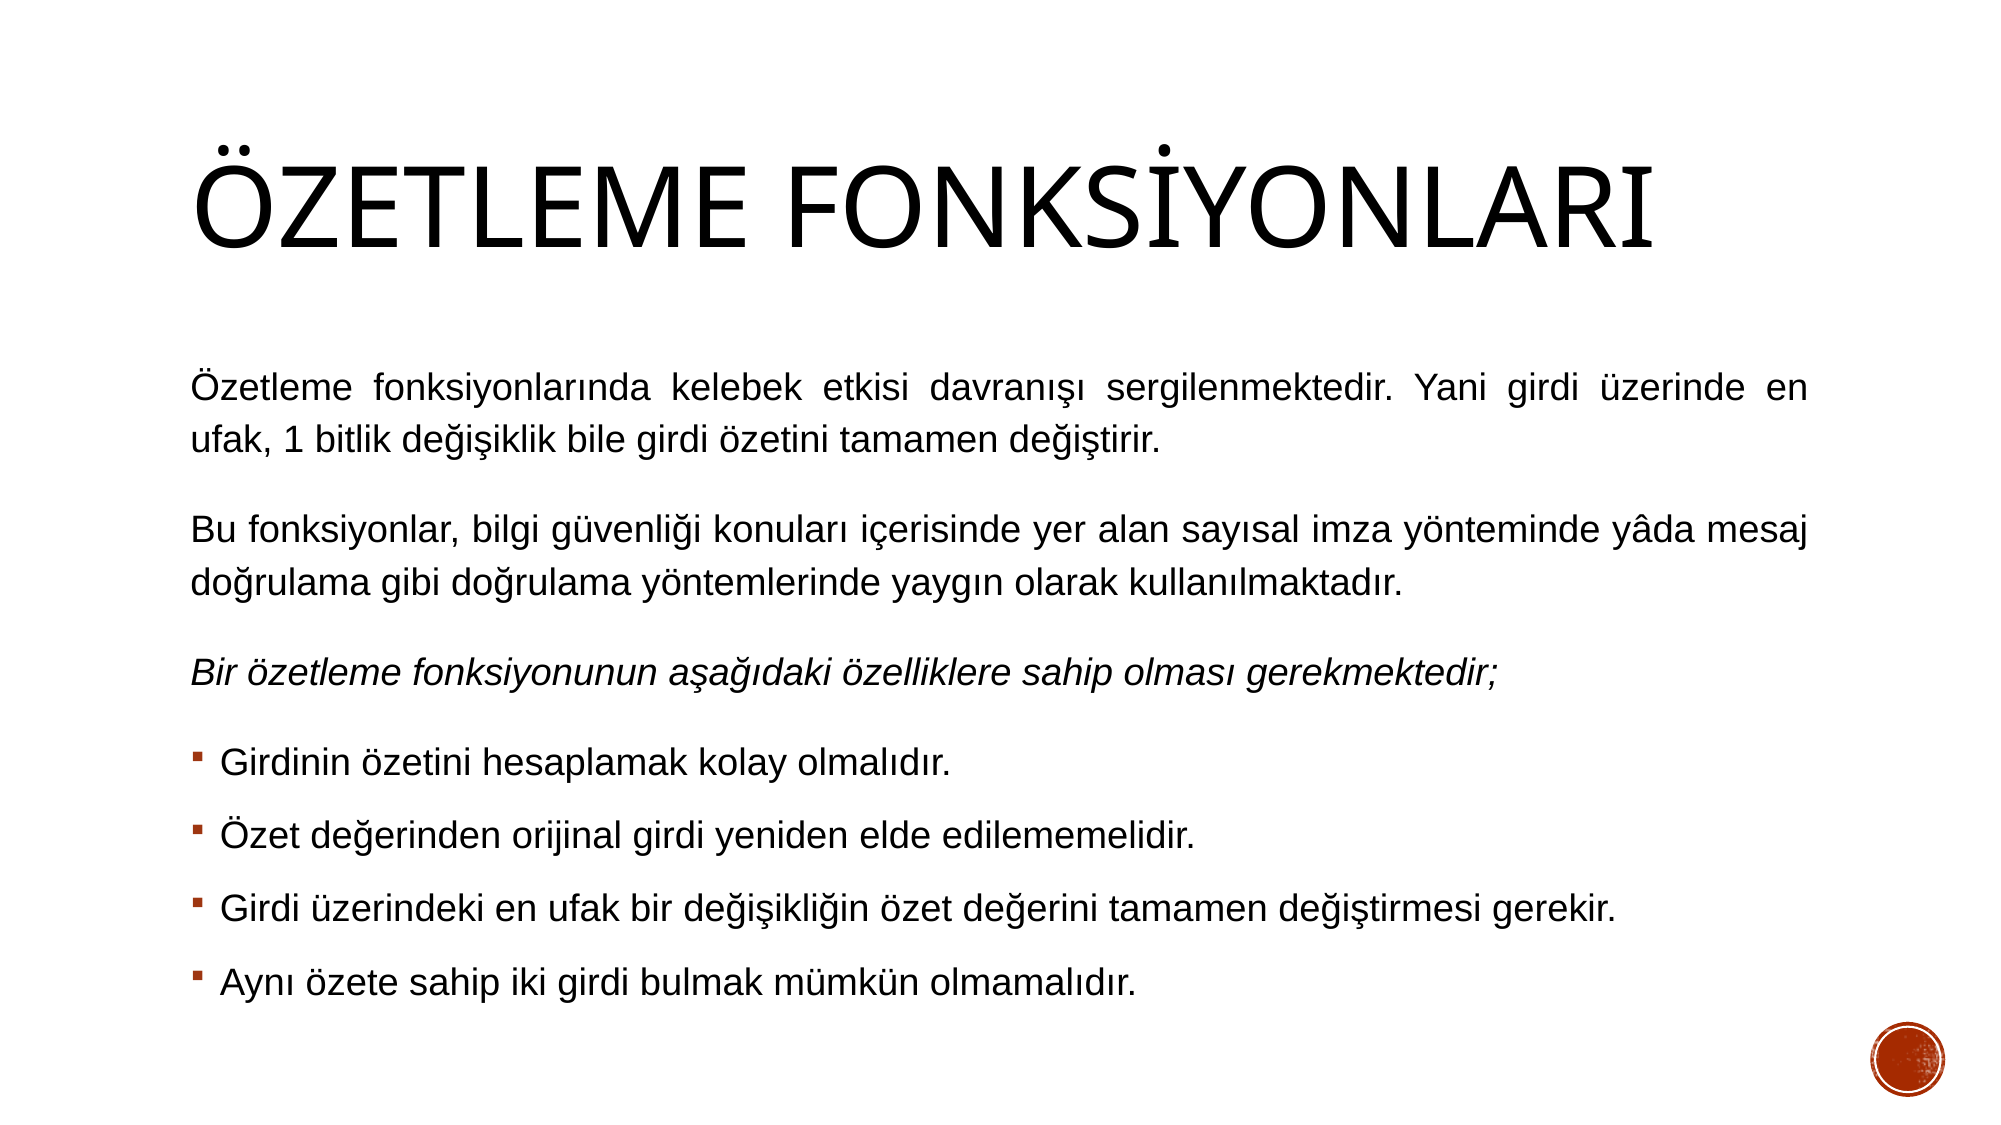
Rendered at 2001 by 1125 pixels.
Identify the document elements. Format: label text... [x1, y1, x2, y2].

list Özetleme fonksiyonlarında kelebek etkisi davranışı sergilenmektedir. Yani girdi üzerinde en ufak, 1 bitlik değişiklik bile girdi özetini tamamen değiştirir. Bu fonksiyonlar, bilgi güvenliği konuları içerisinde yer alan sayısal imza yönteminde yâda mesaj doğrulama gibi doğrulama yöntemlerinde yaygın olarak kullanılmaktadır. Bir özetleme fonksiyonunun aşağıdaki özelliklere sahip olması gerekmektedir; Girdinin özetini hesaplamak kolay olmalıdır. Özet değerinden orijinal girdi yeniden elde edilememelidir. Girdi üzerindeki en ufak bir değişikliğin özet değerini tamamen değiştirmesi gerekir. Aynı özete sahip iki girdi bulmak mümkün olmamalıdır. [175, 348, 1826, 1013]
title Özetleme Fonksiyonları [175, 79, 1826, 344]
